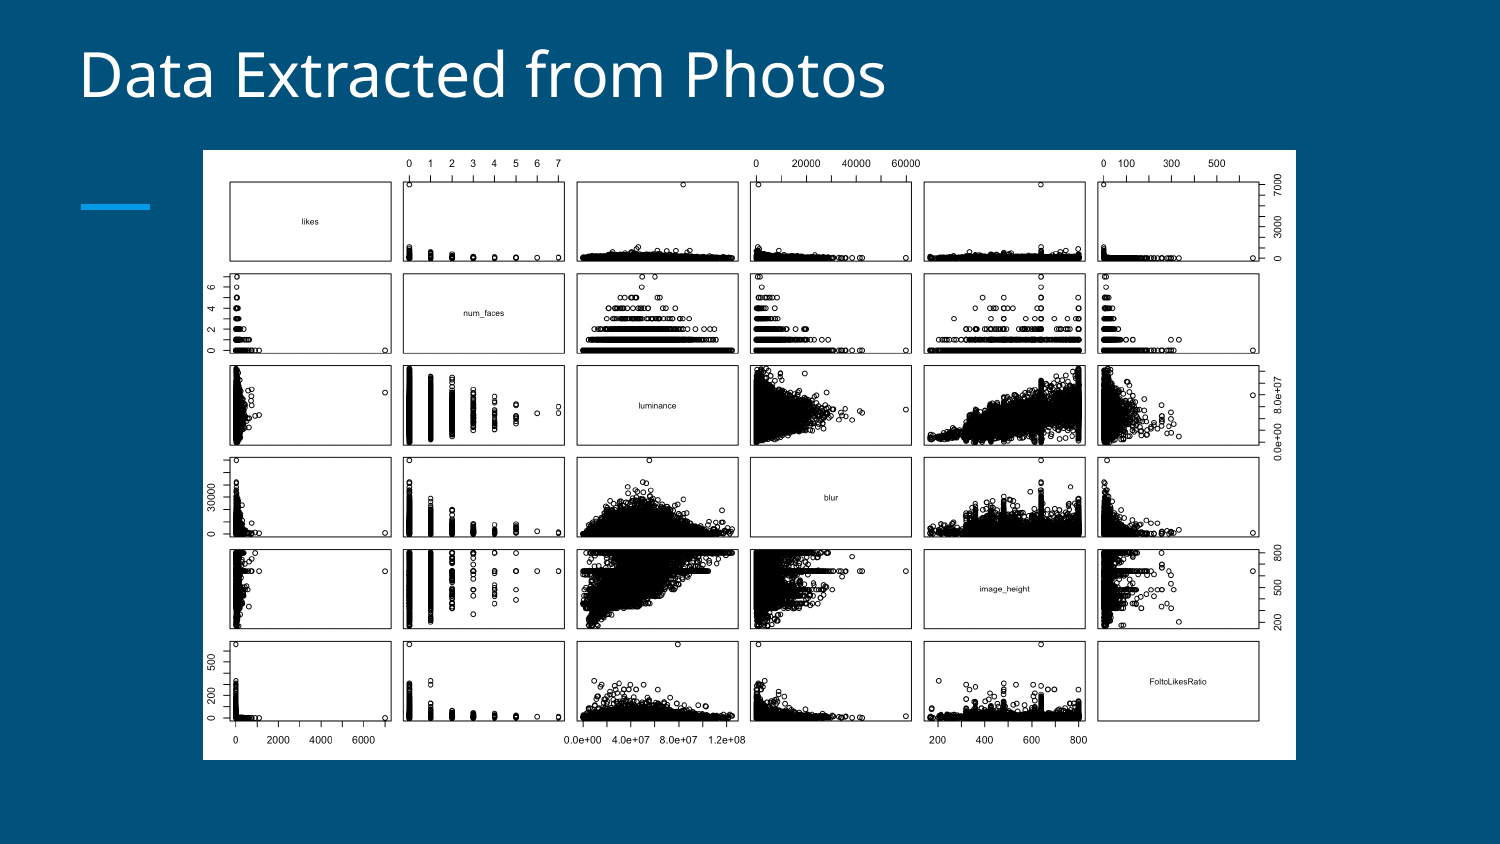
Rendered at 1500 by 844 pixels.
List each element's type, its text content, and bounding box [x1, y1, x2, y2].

picture [204, 151, 1295, 759]
title Data Extracted from Photos [63, 12, 1437, 125]
